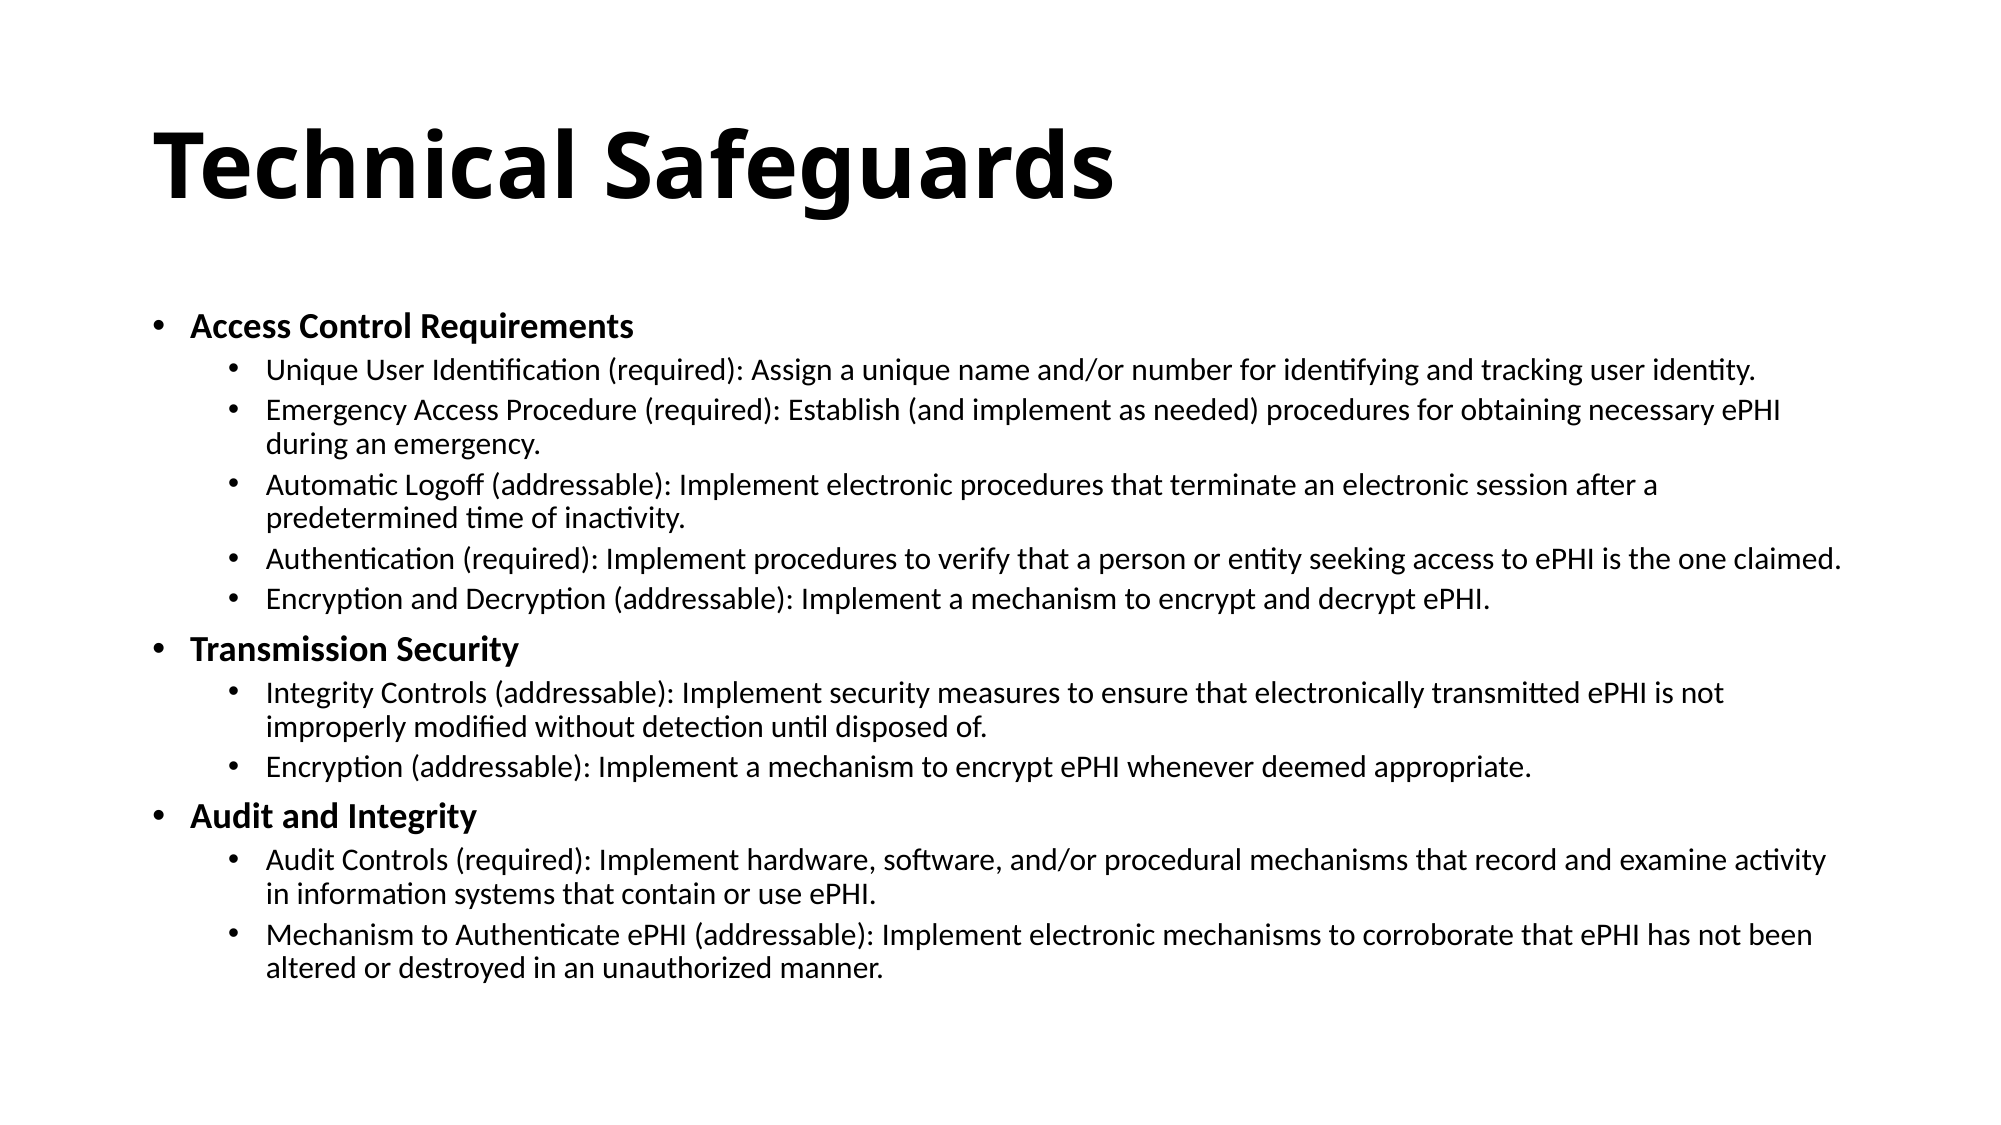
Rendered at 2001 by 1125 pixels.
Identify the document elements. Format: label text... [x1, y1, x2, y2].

title Technical Safeguards [137, 59, 1863, 278]
list Access Control Requirements Unique User Identification (required): Assign a unique name and/or number for identifying and tracking user identity. Emergency Access Procedure (required): Establish (and implement as needed) procedures for obtaining necessary ePHI during an emergency. Automatic Logoff (addressable): Implement electronic procedures that terminate an electronic session after a predetermined time of inactivity. Authentication (required): Implement procedures to verify that a person or entity seeking access to ePHI is the one claimed. Encryption and Decryption (addressable): Implement a mechanism to encrypt and decrypt ePHI. Transmission Security Integrity Controls (addressable): Implement security measures to ensure that electronically transmitted ePHI is not improperly modified without detection until disposed of. Encryption (addressable): Implement a mechanism to encrypt ePHI whenever deemed appropriate. Audit and Integrity Audit Controls (required): Implement hardware, software, and/or procedural mechanisms that record and examine activity in information systems that contain or use ePHI. Mechanism to Authenticate ePHI (addressable): Implement electronic mechanisms to corroborate that ePHI has not been altered or destroyed in an unauthorized manner. [137, 299, 1863, 1014]
